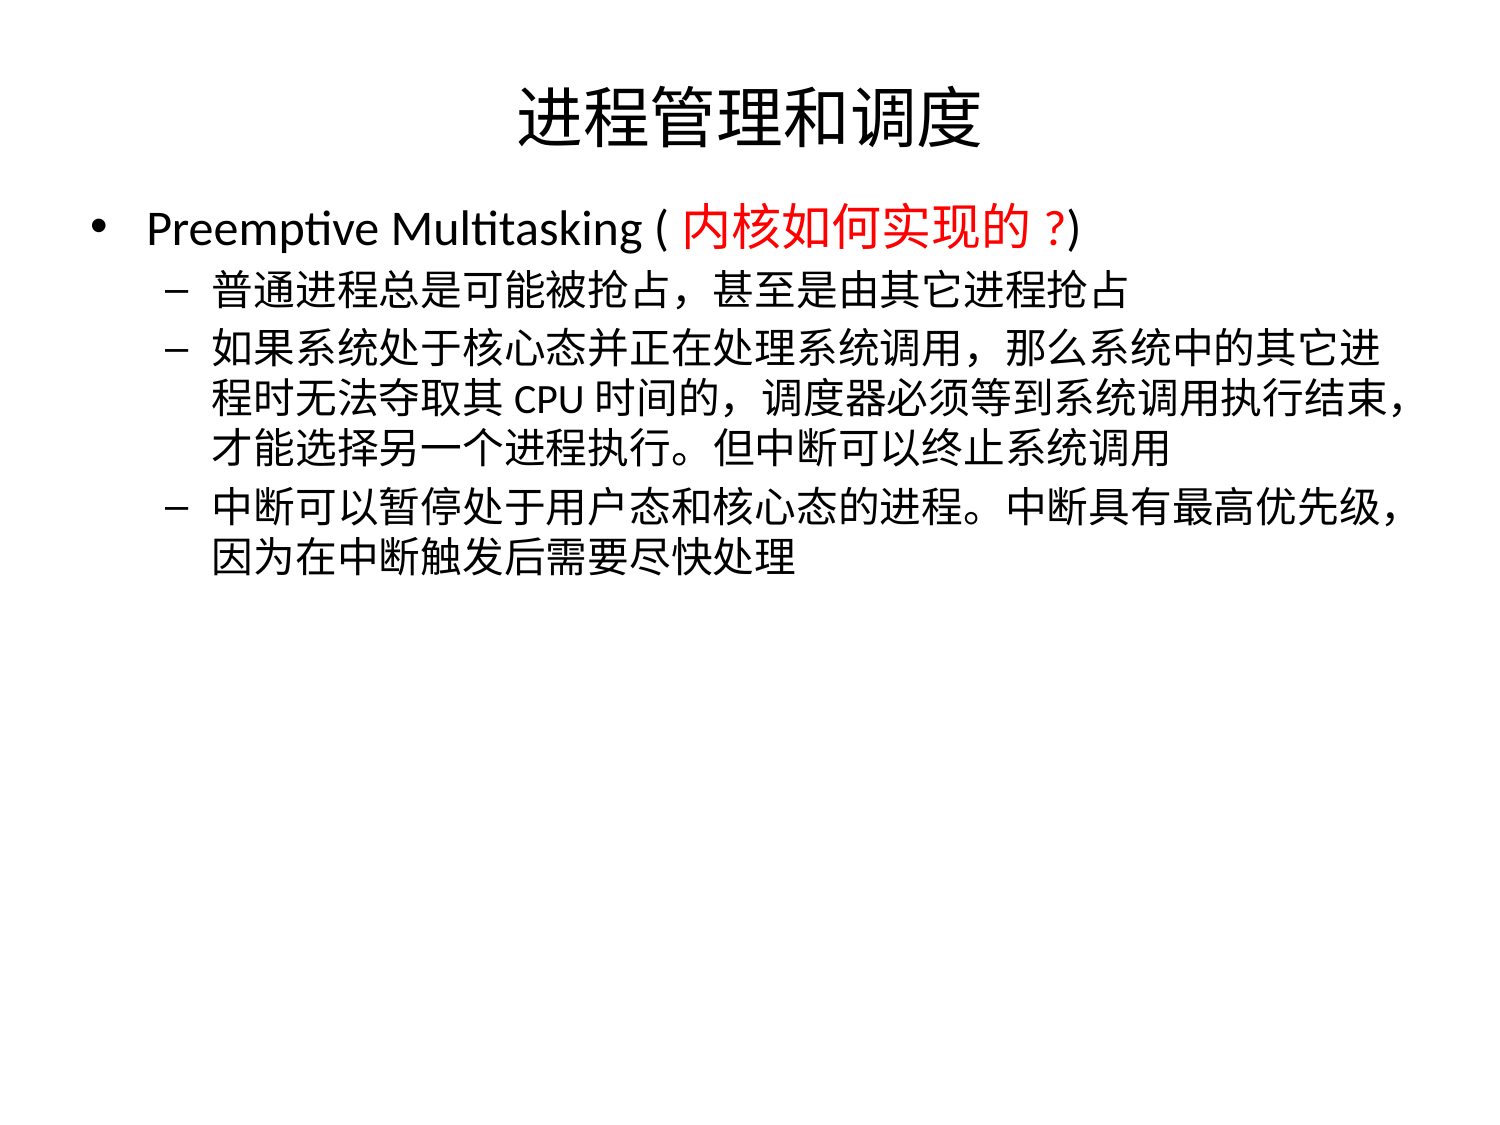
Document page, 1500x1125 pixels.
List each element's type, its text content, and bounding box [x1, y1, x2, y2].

title 进程管理和调度 [75, 45, 1425, 187]
list Preemptive Multitasking (内核如何实现的?) 普通进程总是可能被抢占，甚至是由其它进程抢占 如果系统处于核心态并正在处理系统调用，那么系统中的其它进程时无法夺取其CPU时间的，调度器必须等到系统调用执行结束，才能选择另一个进程执行。但中断可以终止系统调用 中断可以暂停处于用户态和核心态的进程。中断具有最高优先级，因为在中断触发后需要尽快处理 [75, 187, 1425, 1100]
